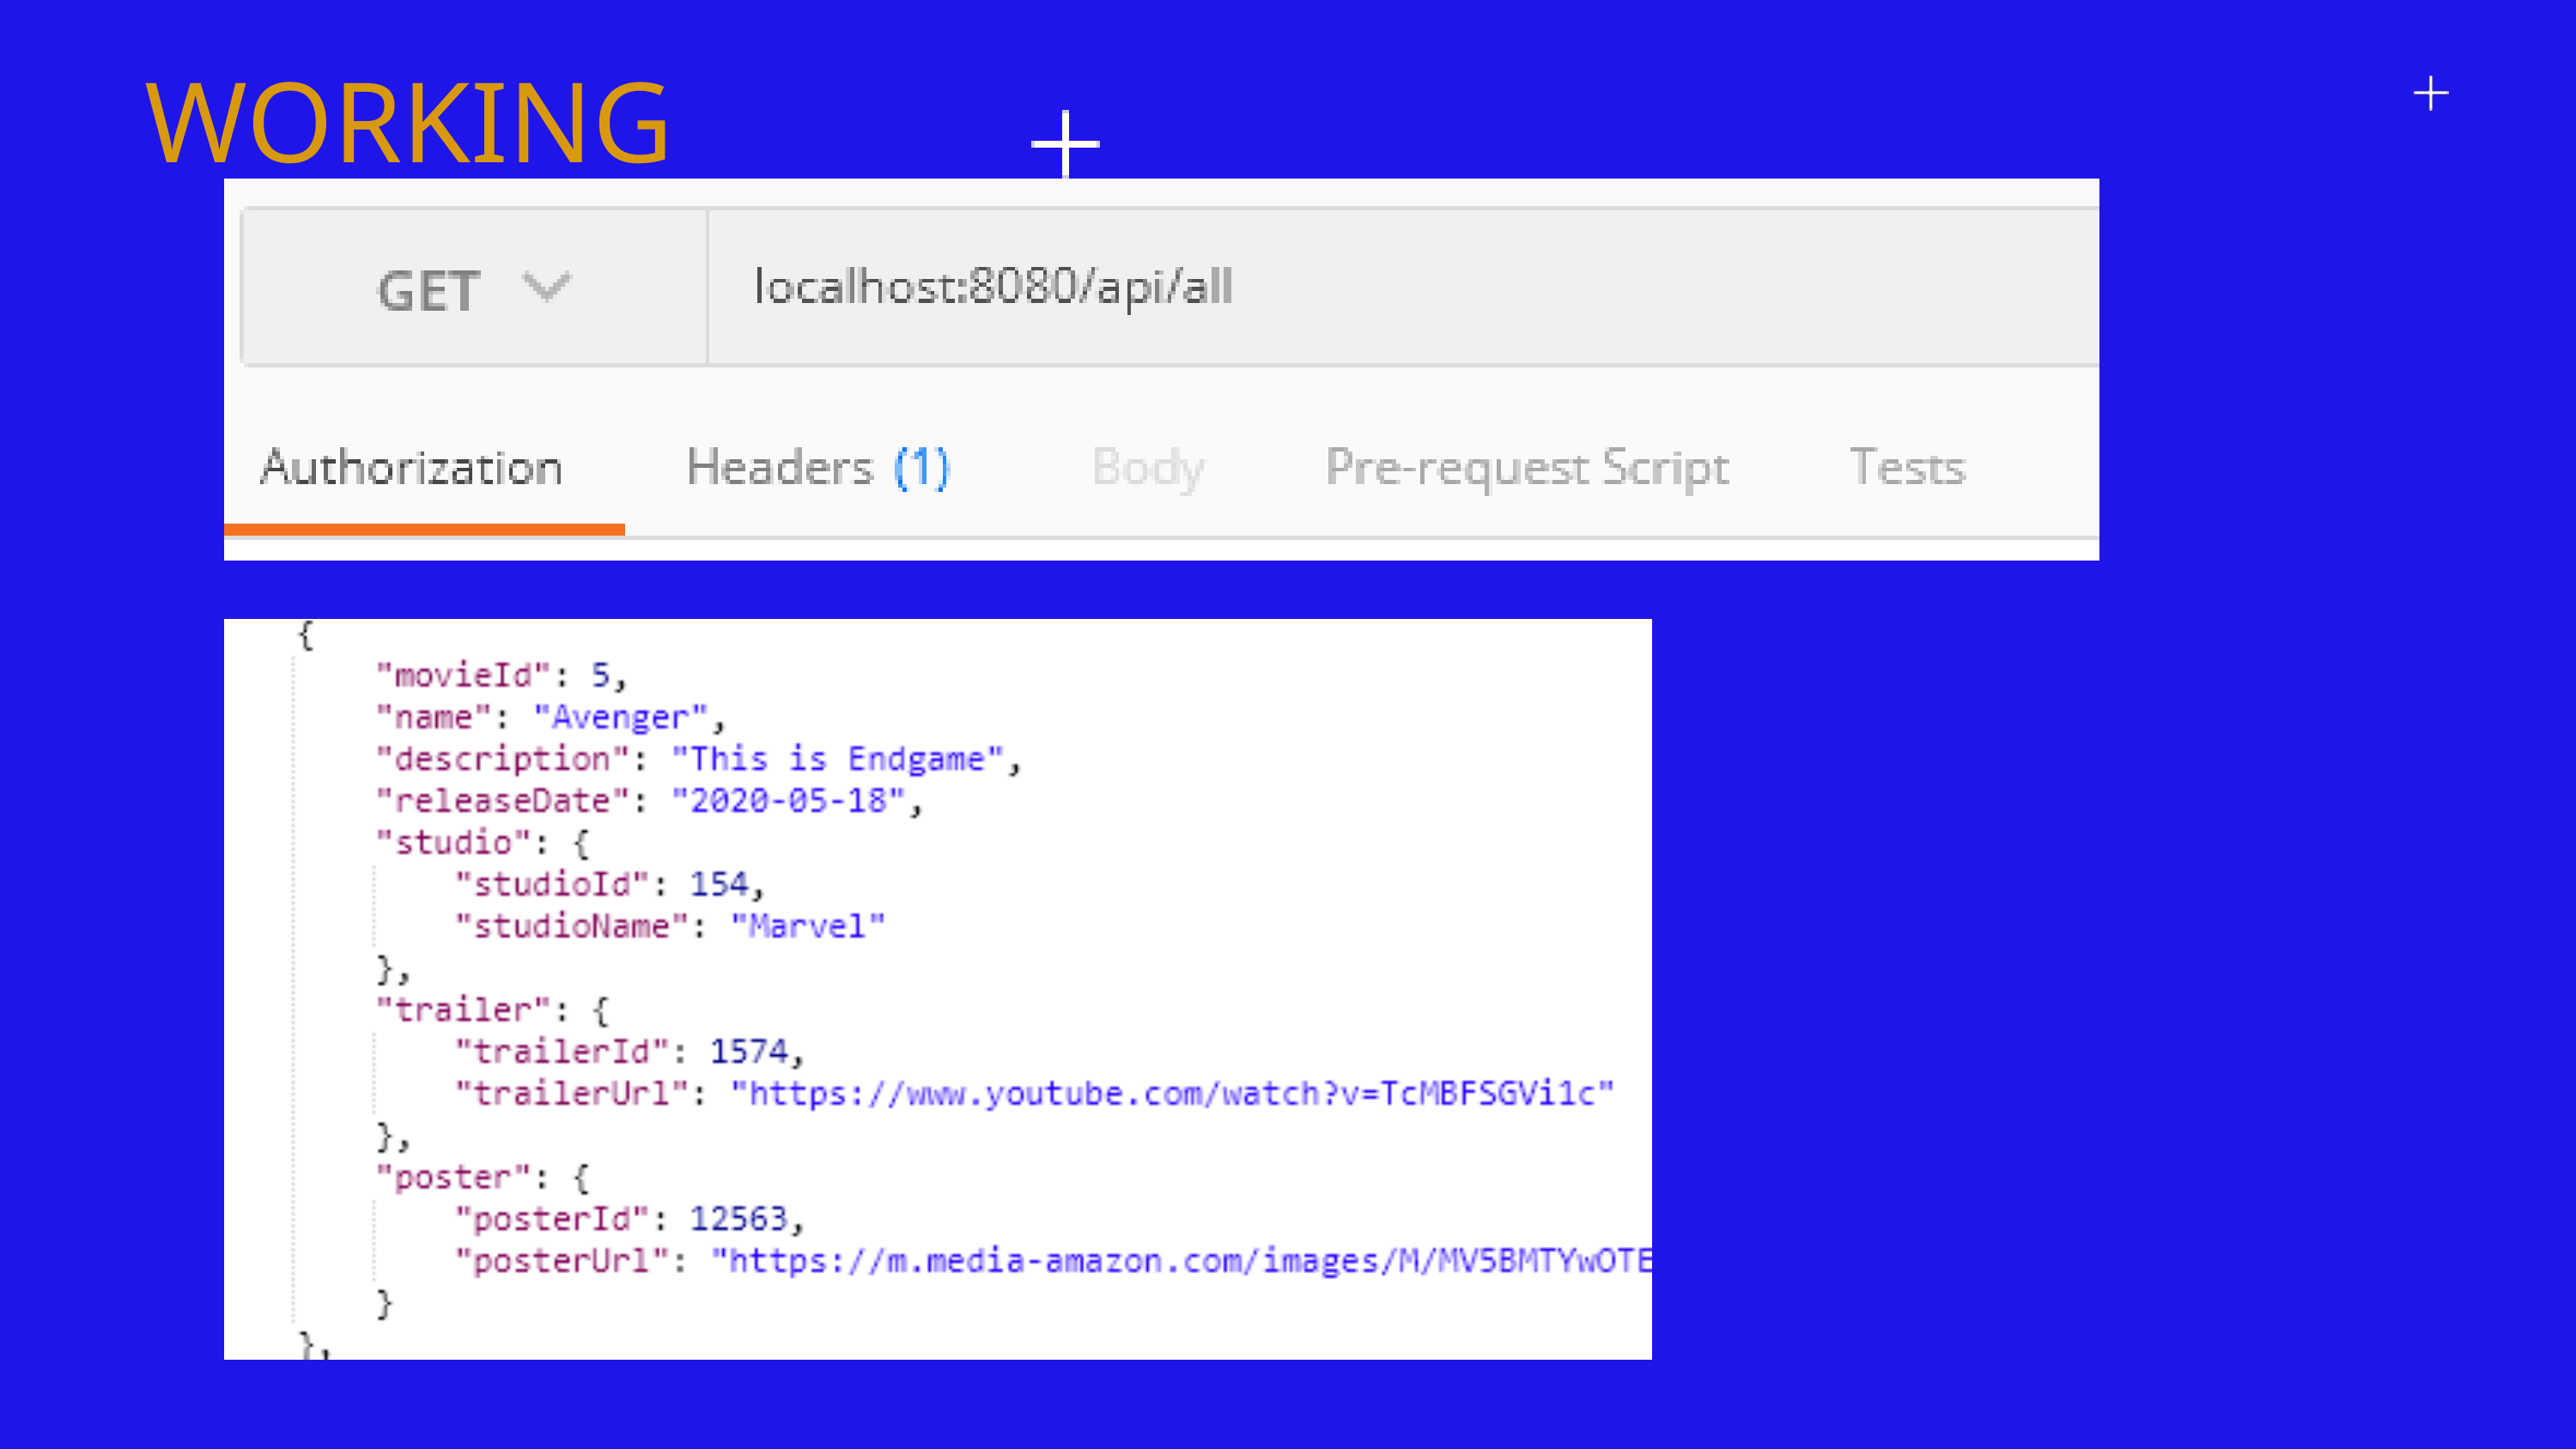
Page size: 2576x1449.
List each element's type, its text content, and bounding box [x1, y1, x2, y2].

picture [224, 619, 1652, 1360]
text_box WORKING [144, 29, 1310, 185]
picture [224, 110, 2099, 561]
picture [2414, 76, 2449, 112]
